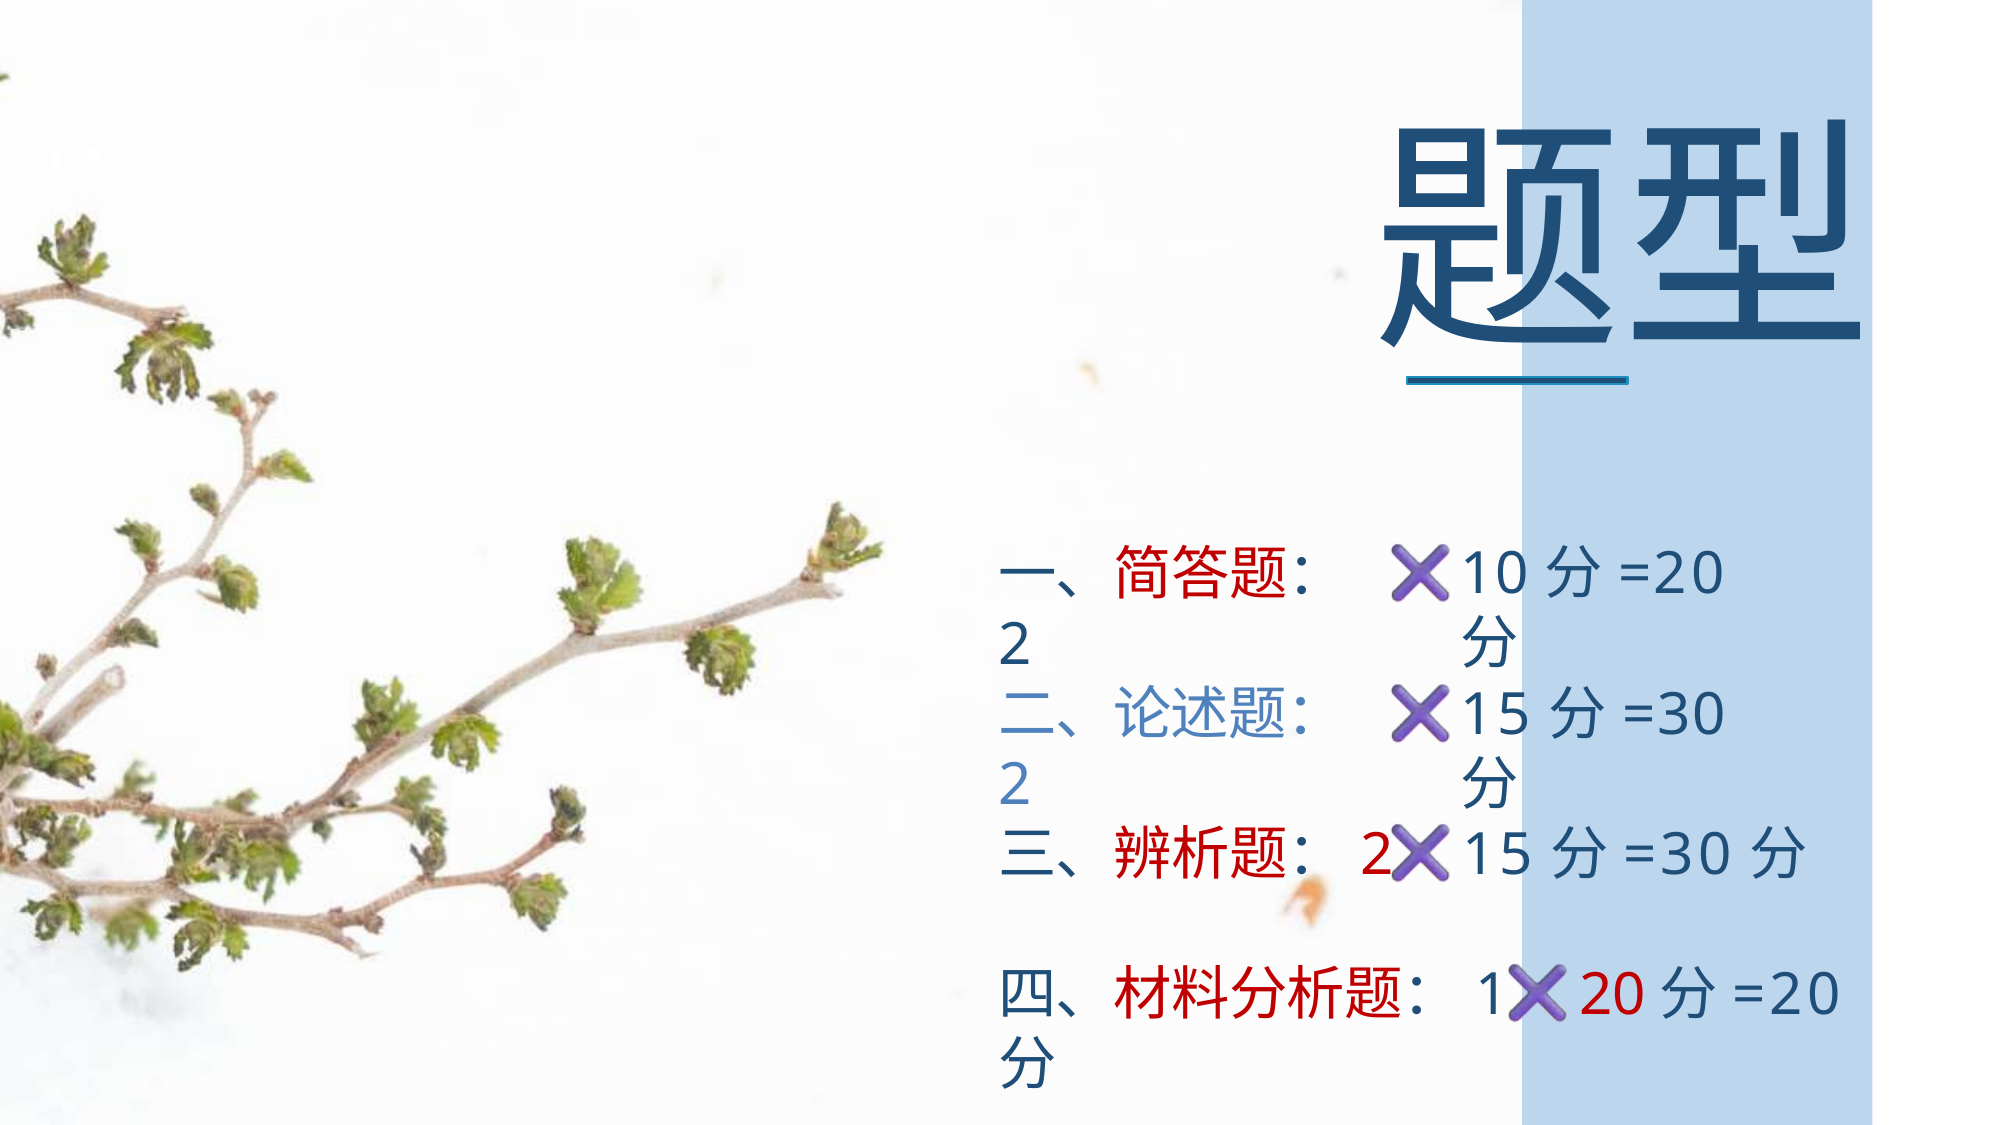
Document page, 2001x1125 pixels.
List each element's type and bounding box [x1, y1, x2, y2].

picture [1345, 519, 1497, 643]
text_box [1345, 799, 1613, 1063]
picture [1345, 659, 1497, 783]
text_box [0, 0, 1873, 1125]
